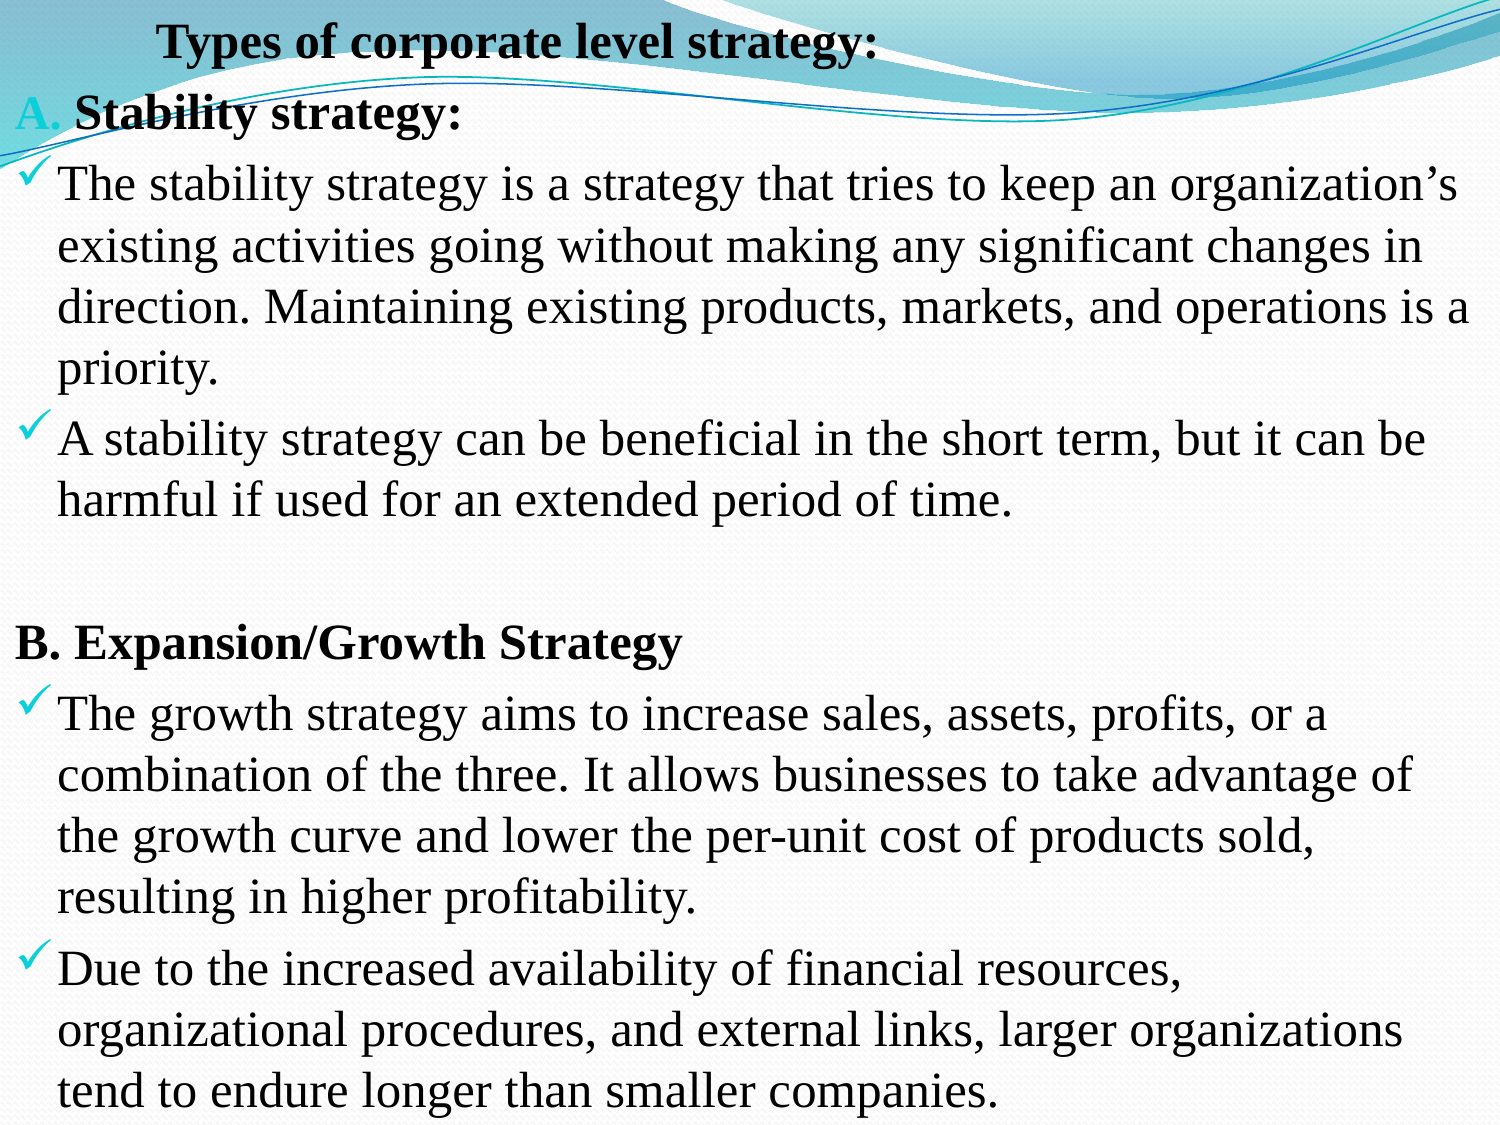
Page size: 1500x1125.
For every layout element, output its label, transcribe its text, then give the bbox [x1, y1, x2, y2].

list Types of corporate level strategy: Stability strategy: The stability strategy is a strategy that tries to keep an organization’s existing activities going without making any significant changes in direction. Maintaining existing products, markets, and operations is a priority. A stability strategy can be beneficial in the short term, but it can be harmful if used for an extended period of time. B. Expansion/Growth Strategy The growth strategy aims to increase sales, assets, profits, or a combination of the three. It allows businesses to take advantage of the growth curve and lower the per-unit cost of products sold, resulting in higher profitability. Due to the increased availability of financial resources, organizational procedures, and external links, larger organizations tend to endure longer than smaller companies. [0, 0, 1500, 1125]
